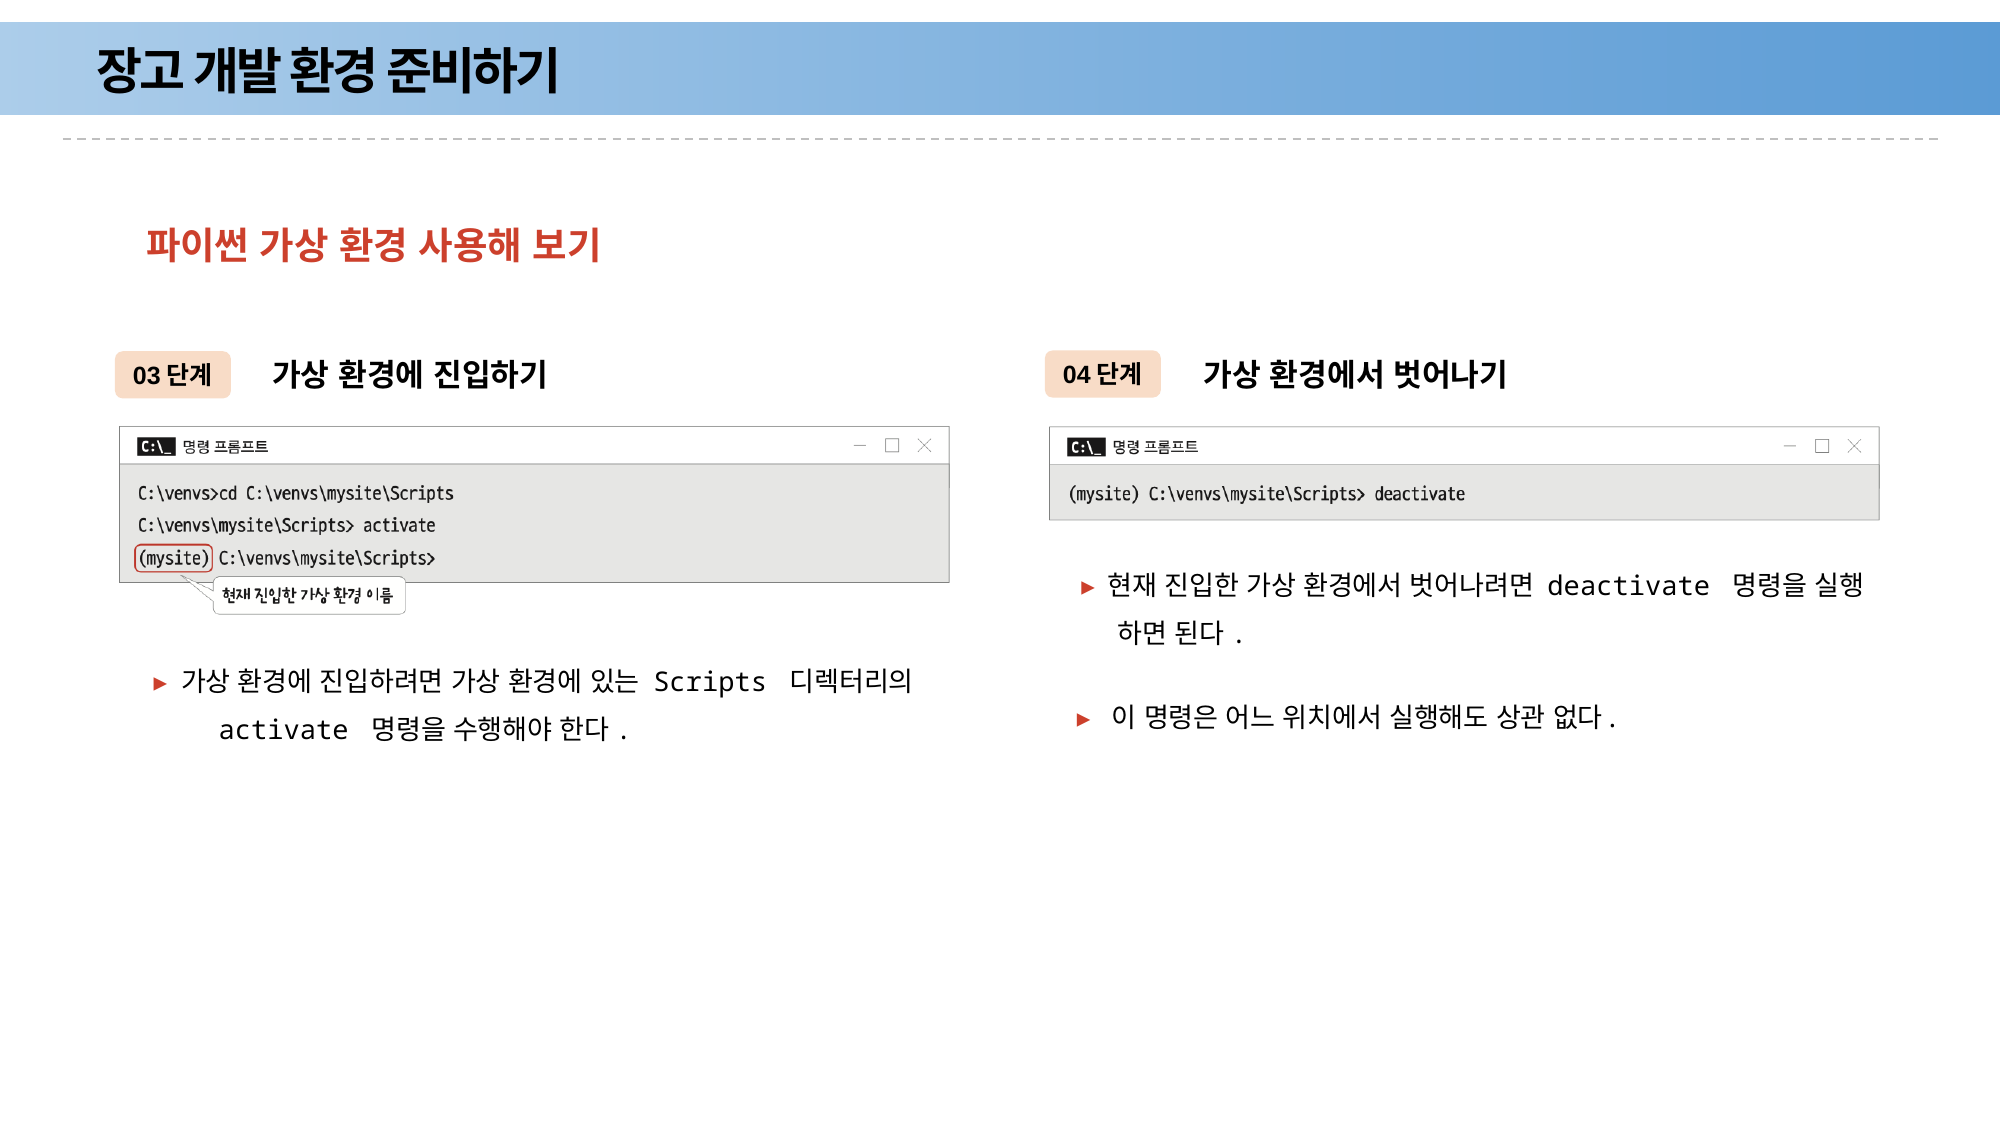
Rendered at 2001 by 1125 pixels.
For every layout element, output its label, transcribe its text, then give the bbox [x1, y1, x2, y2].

picture [1044, 421, 1884, 524]
text_box 03단계 [113, 350, 232, 400]
text_box 가상 환경에서 벗어나기 [1188, 347, 1524, 400]
text_box 장고 개발 환경 준비하기 [81, 31, 577, 107]
text_box 가상 환경에 진입하기 [257, 348, 564, 401]
text_box 04단계 [1043, 349, 1162, 399]
picture [114, 421, 954, 620]
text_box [1044, 544, 1901, 736]
text_box ▸ 가상 환경에 진입하려면 가상 환경에 있는 Scripts 디렉터리의 activate 명령을 수행해야 한다. [138, 640, 929, 753]
text_box 파이썬 가상 환경 사용해 보기 [131, 214, 618, 275]
